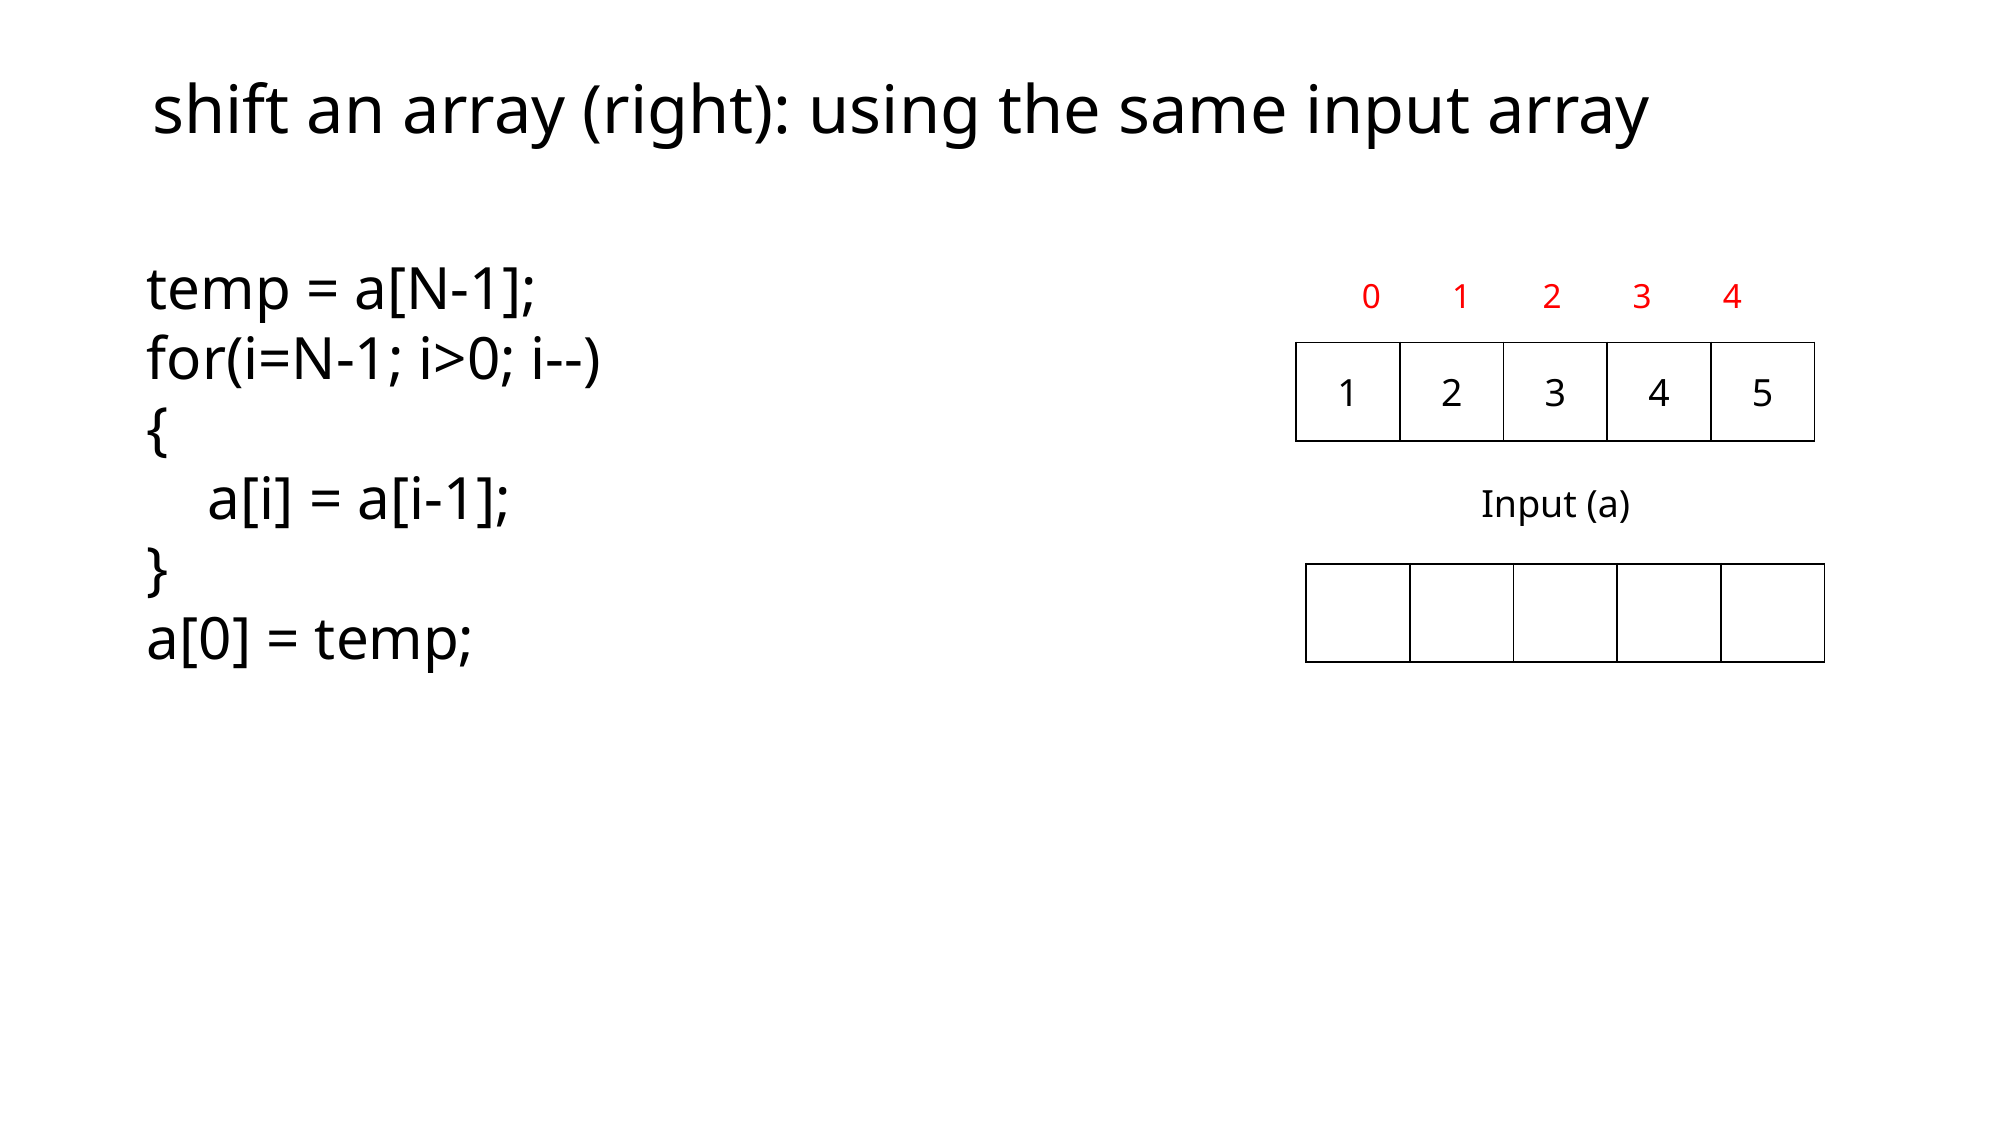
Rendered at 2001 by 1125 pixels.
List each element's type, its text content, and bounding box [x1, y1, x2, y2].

table_header 4 [1608, 343, 1710, 440]
title shift an array (right): using the same input array [137, 59, 1863, 164]
table_header 3 [1597, 259, 1687, 331]
table_header [1722, 565, 1824, 661]
table_header [1514, 565, 1616, 661]
table_header 4 [1687, 259, 1778, 331]
text_box temp = a[N-1]; for(i=N-1; i>0; i--) { a[i] = a[i-1]; } a[0] = temp; [132, 243, 1097, 679]
table_header [1307, 565, 1409, 661]
table_header 1 [1417, 259, 1507, 331]
table_header 3 [1504, 343, 1606, 440]
table_header [1411, 565, 1513, 661]
table_header [1618, 565, 1720, 661]
table_header 2 [1507, 259, 1597, 331]
table_header 0 [1326, 259, 1417, 331]
text_box Input (a) [1466, 472, 1702, 533]
table_header 5 [1712, 343, 1814, 440]
table_header 1 [1297, 343, 1399, 440]
table_header 2 [1401, 343, 1503, 440]
